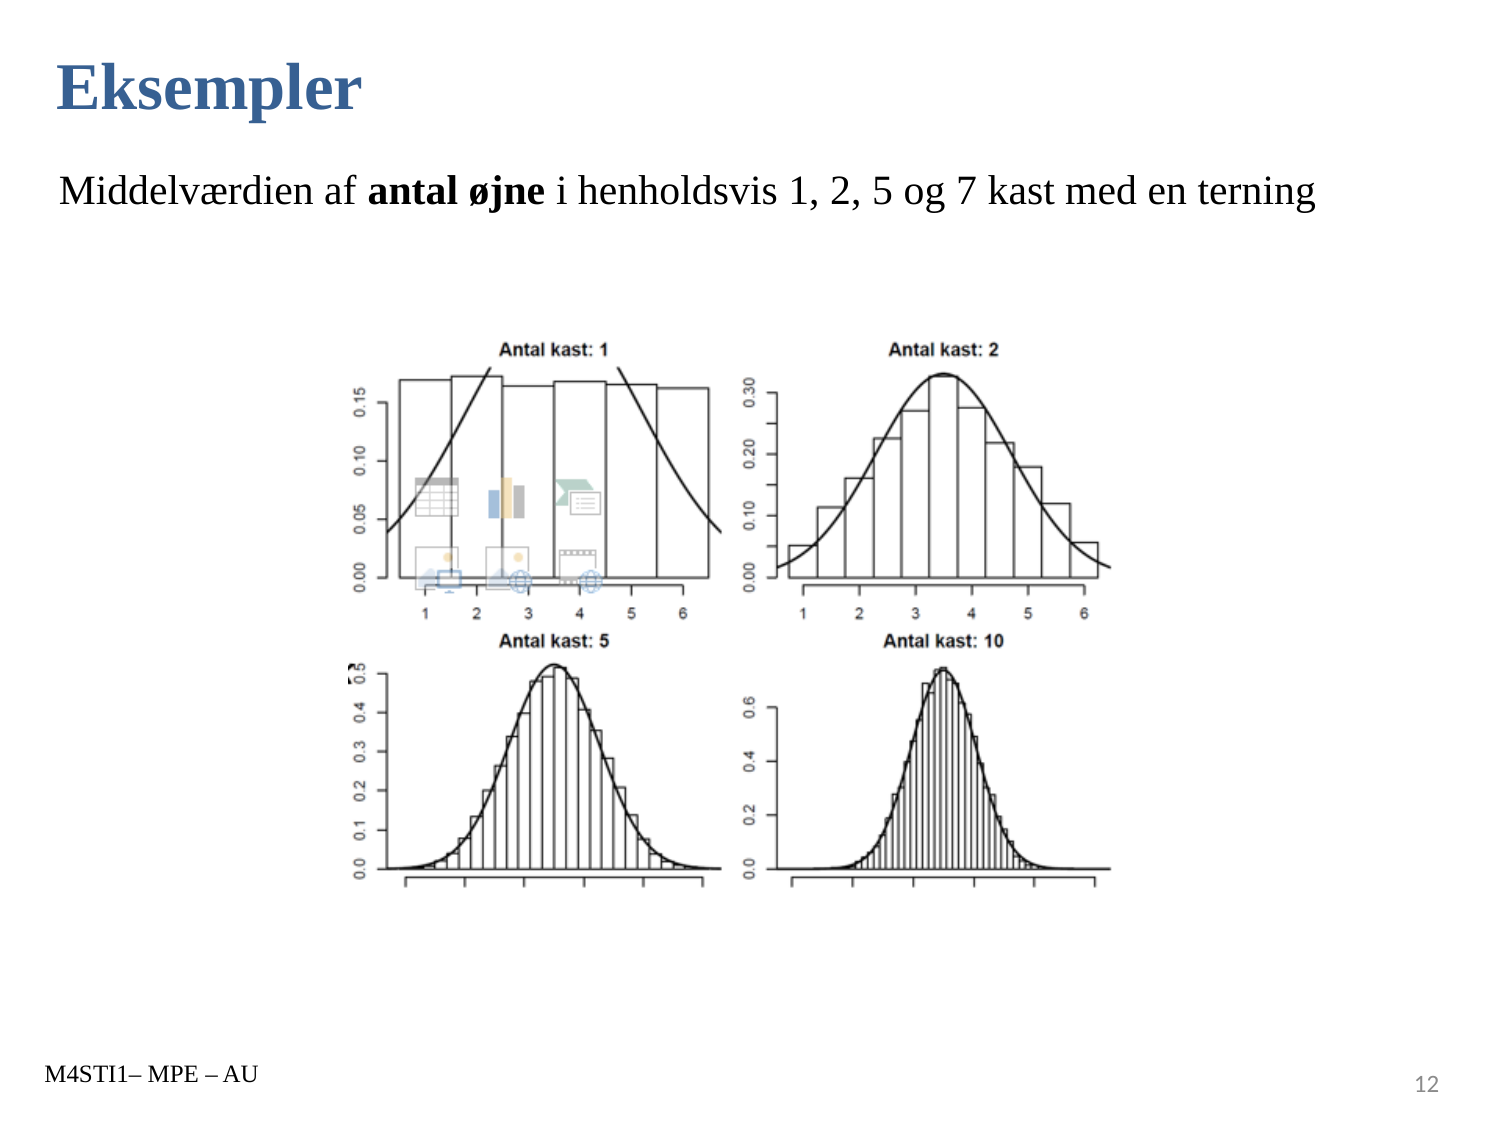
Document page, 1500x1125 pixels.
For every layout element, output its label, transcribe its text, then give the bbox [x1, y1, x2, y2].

picture [348, 323, 1127, 894]
text_box Middelværdien af antal øjne i henholdsvis 1, 2, 5 og 7 kast med en terning [43, 155, 1481, 221]
slide_number M4STI1– MPE – AU [29, 1042, 380, 1103]
title Eksempler [41, 7, 1467, 159]
slide_number 12 [1104, 1058, 1455, 1107]
